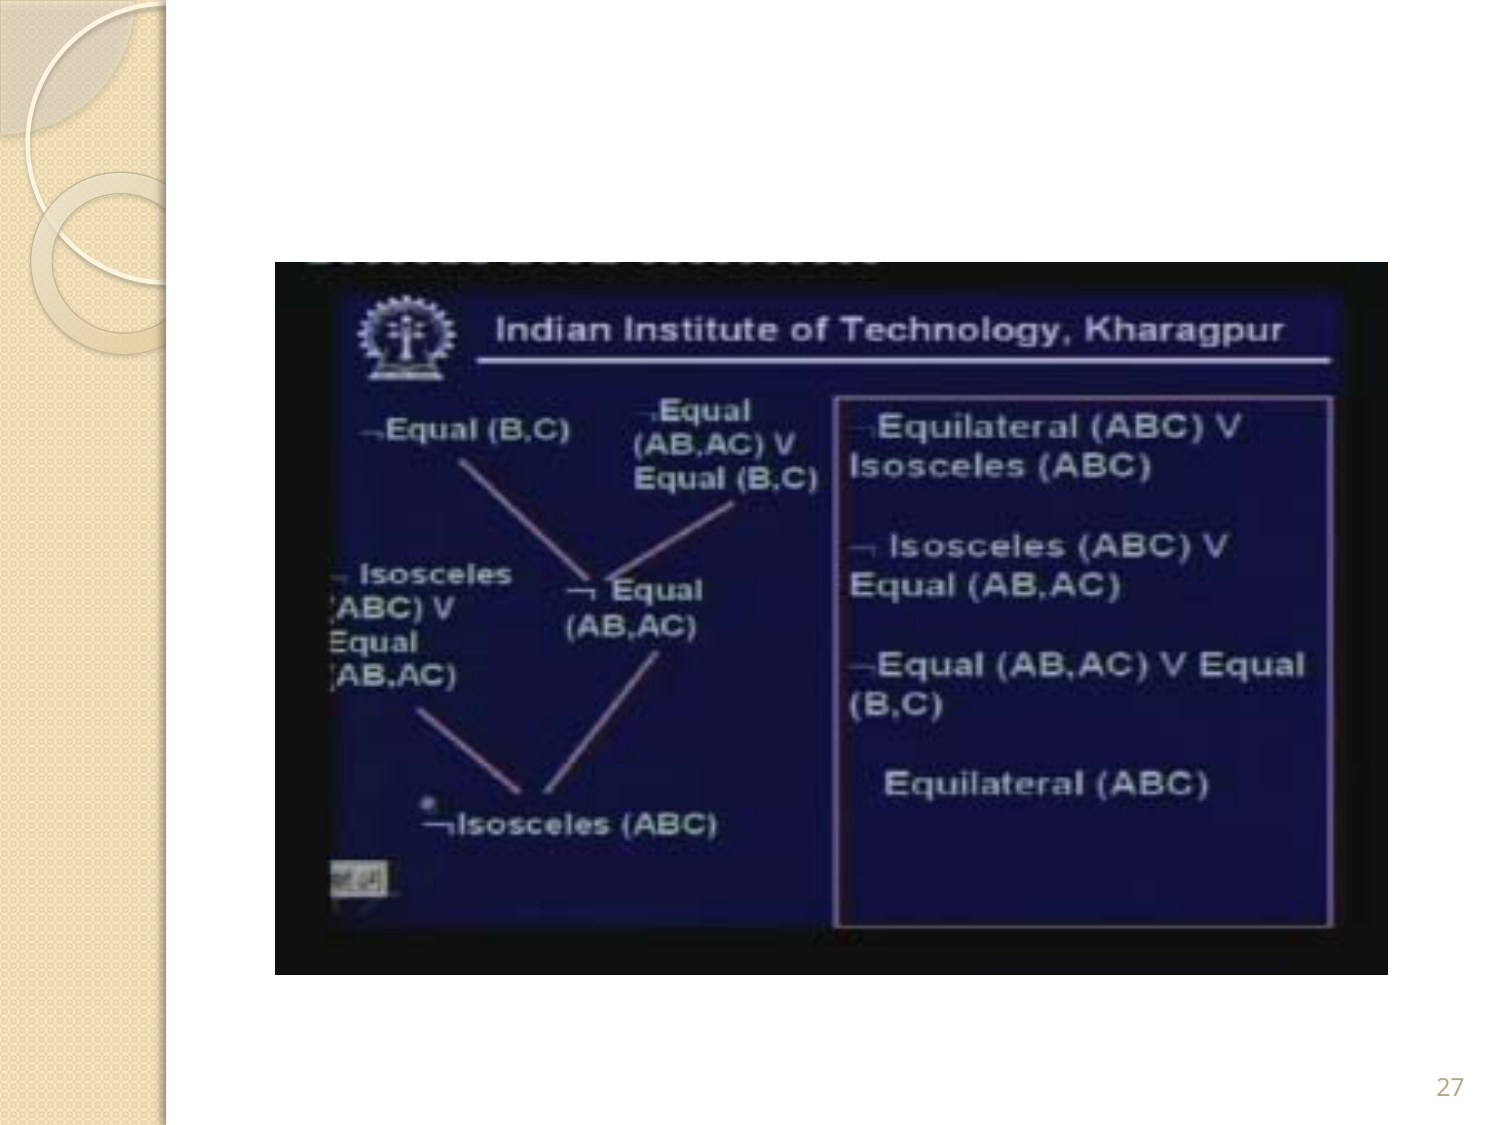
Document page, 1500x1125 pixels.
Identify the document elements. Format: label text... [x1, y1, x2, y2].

picture [274, 262, 1388, 976]
slide_number 27 [1413, 1034, 1488, 1113]
